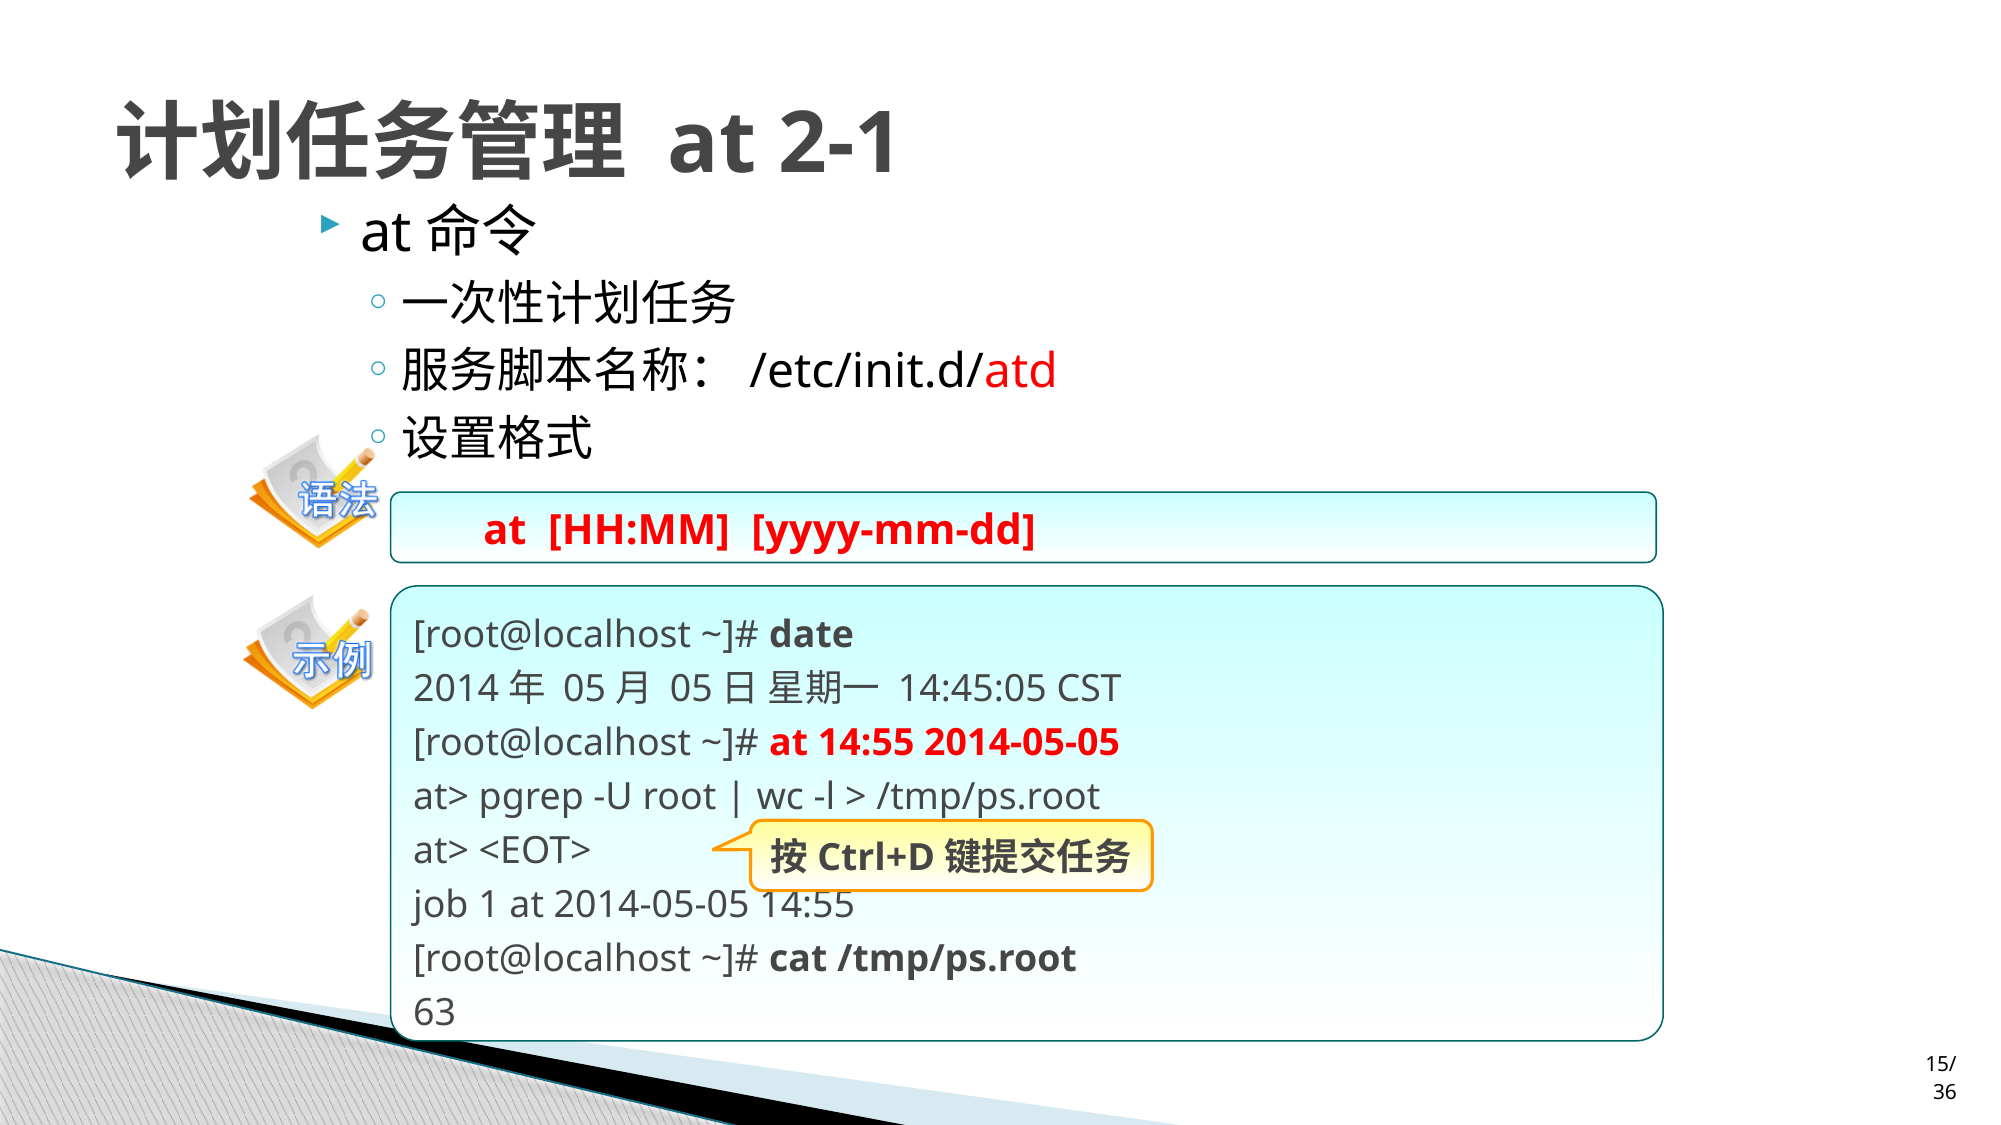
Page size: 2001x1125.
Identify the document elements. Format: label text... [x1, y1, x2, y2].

text_box [root@localhost ~]# date 2014年 05月 05日 星期一 14:45:05 CST [root@localhost ~]# at 14:55 2014-05-05 at> pgrep -U root | wc -l > /tmp/ps.root at> <EOT> job 1 at 2014-05-05 14:55 [root@localhost ~]# cat /tmp/ps.root 63 [390, 585, 1664, 1041]
slide_number 15/36 [1891, 1051, 1972, 1112]
picture [243, 413, 428, 736]
list at命令 一次性计划任务 服务脚本名称：/etc/init.d/atd 设置格式 [285, 233, 1680, 1032]
title 计划任务管理 at 2-1 [99, 45, 1900, 233]
text_box at [HH:MM] [yyyy-mm-dd] [433, 492, 1657, 563]
text_box 按Ctrl+D键提交任务 [712, 820, 1153, 891]
